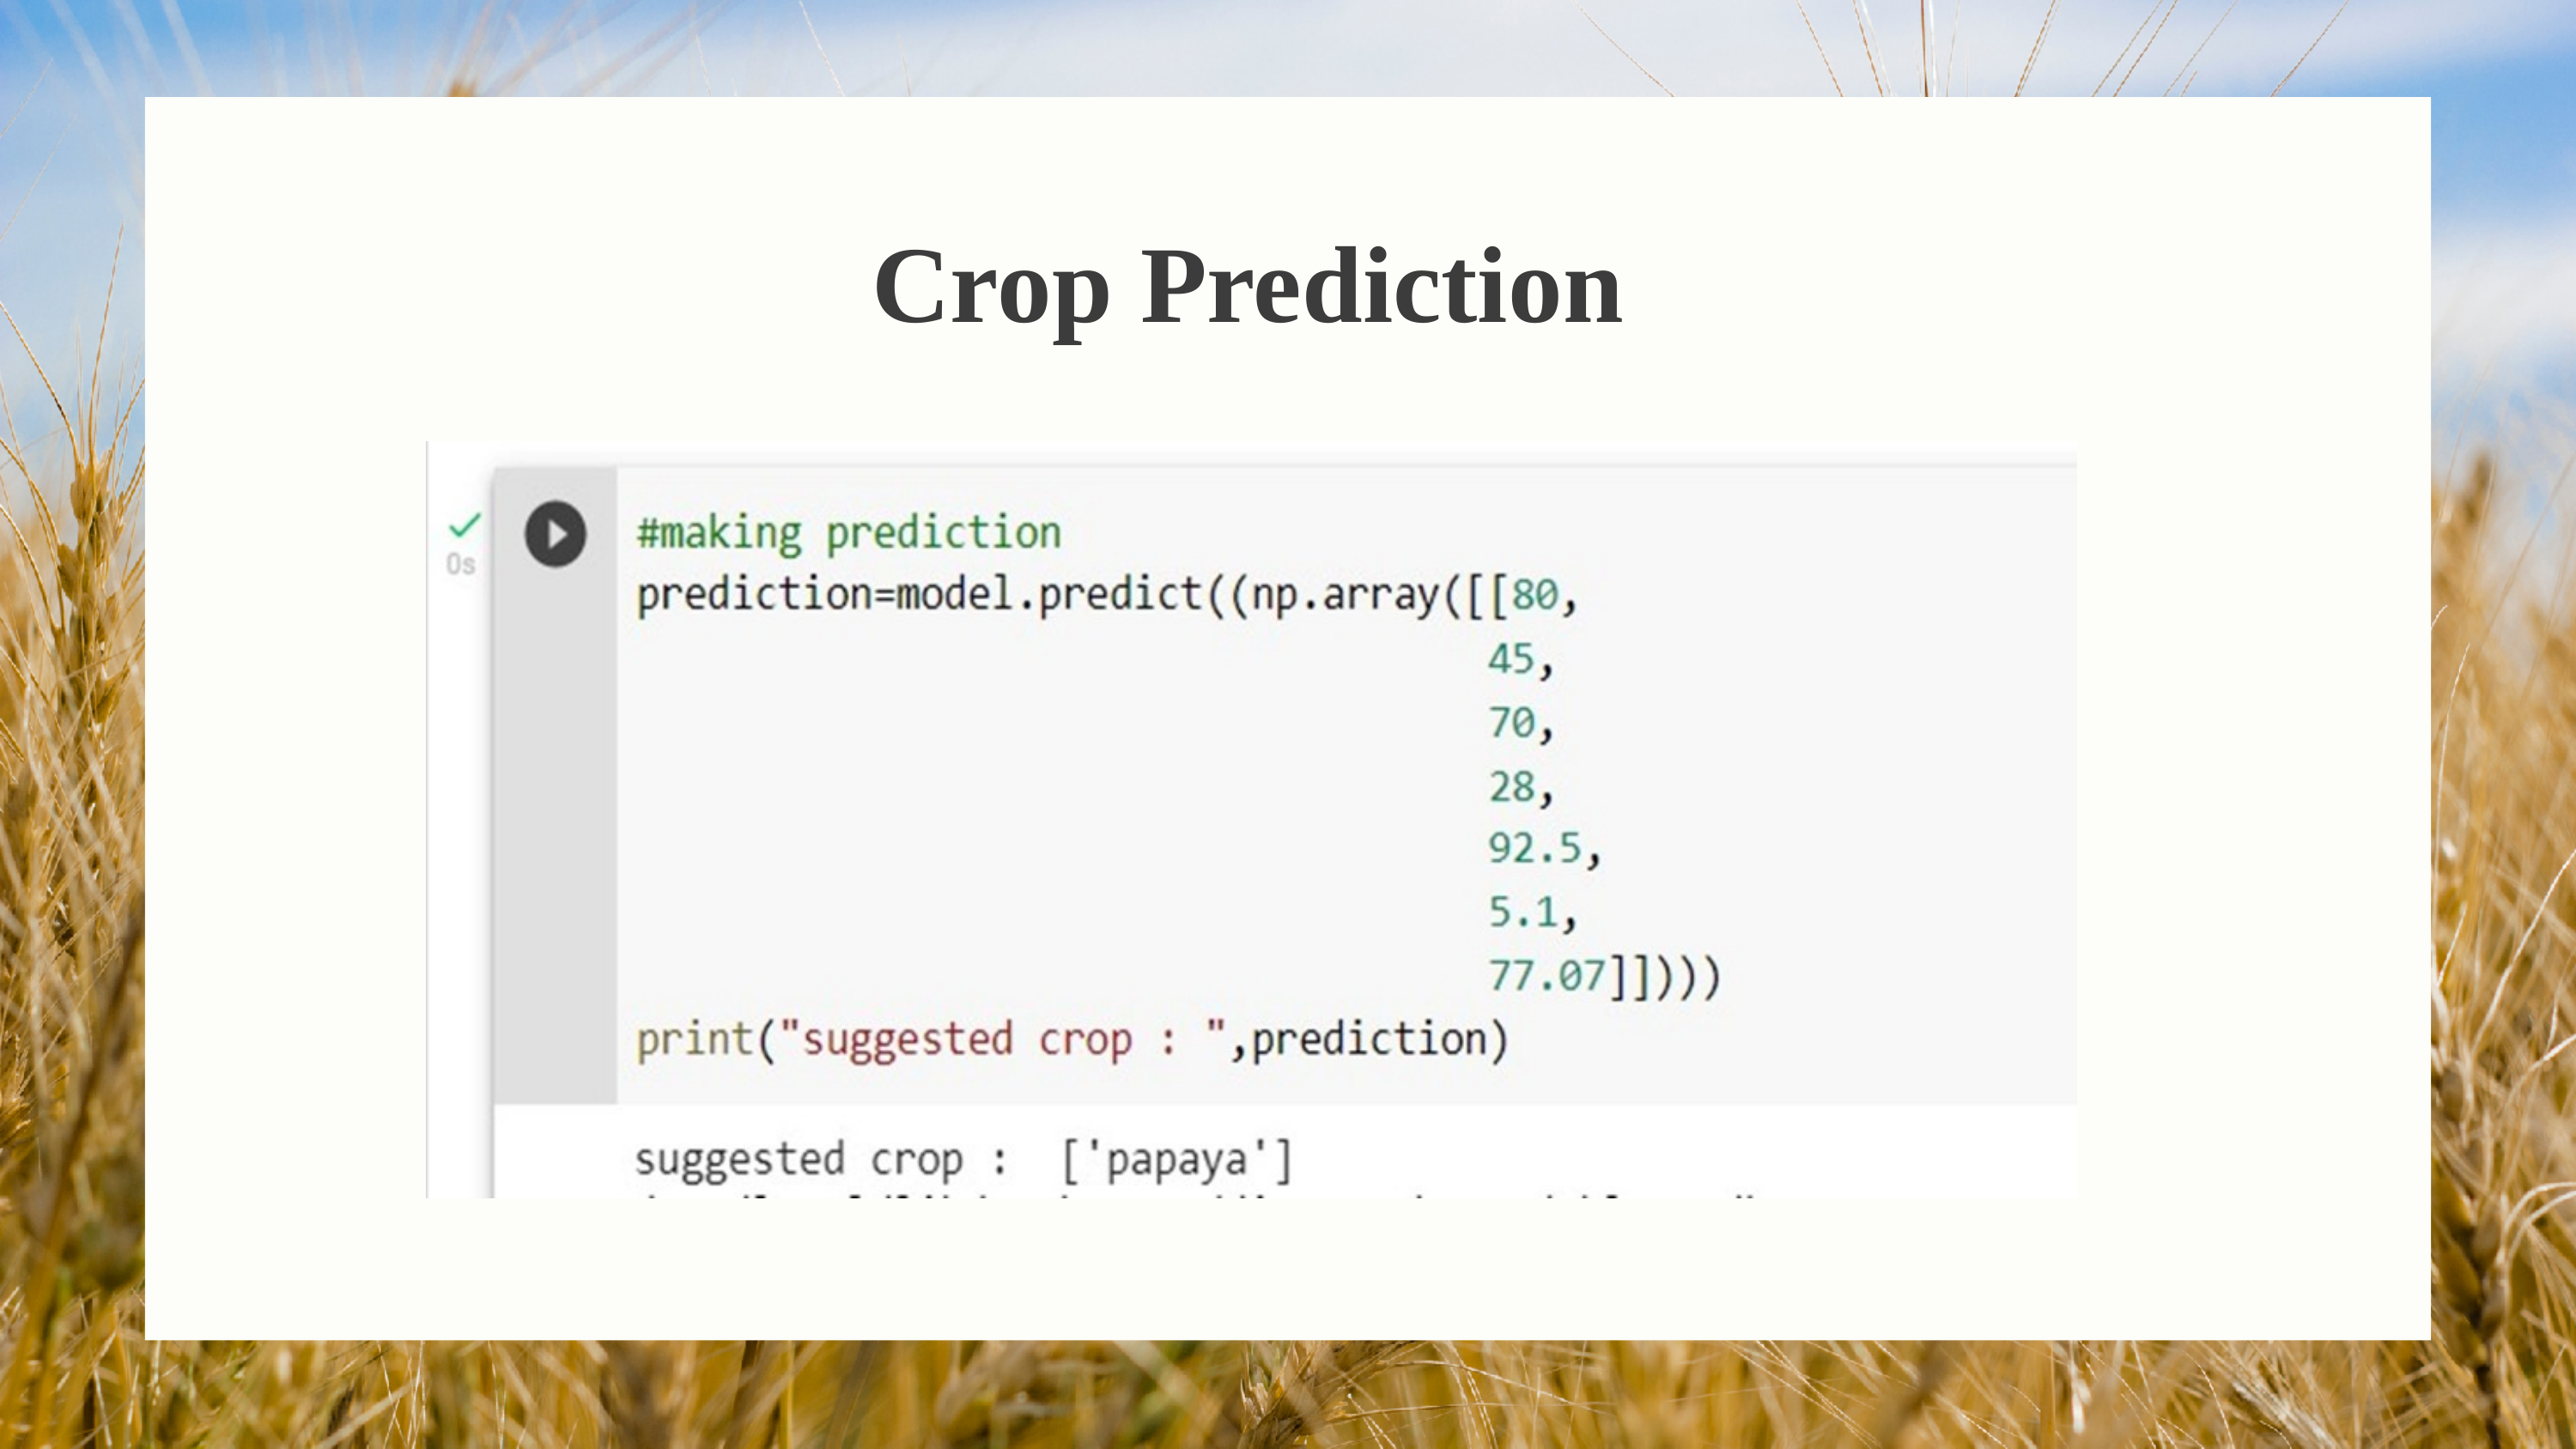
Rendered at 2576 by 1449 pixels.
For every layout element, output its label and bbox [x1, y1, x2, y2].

text_box [0, 0, 2576, 1449]
